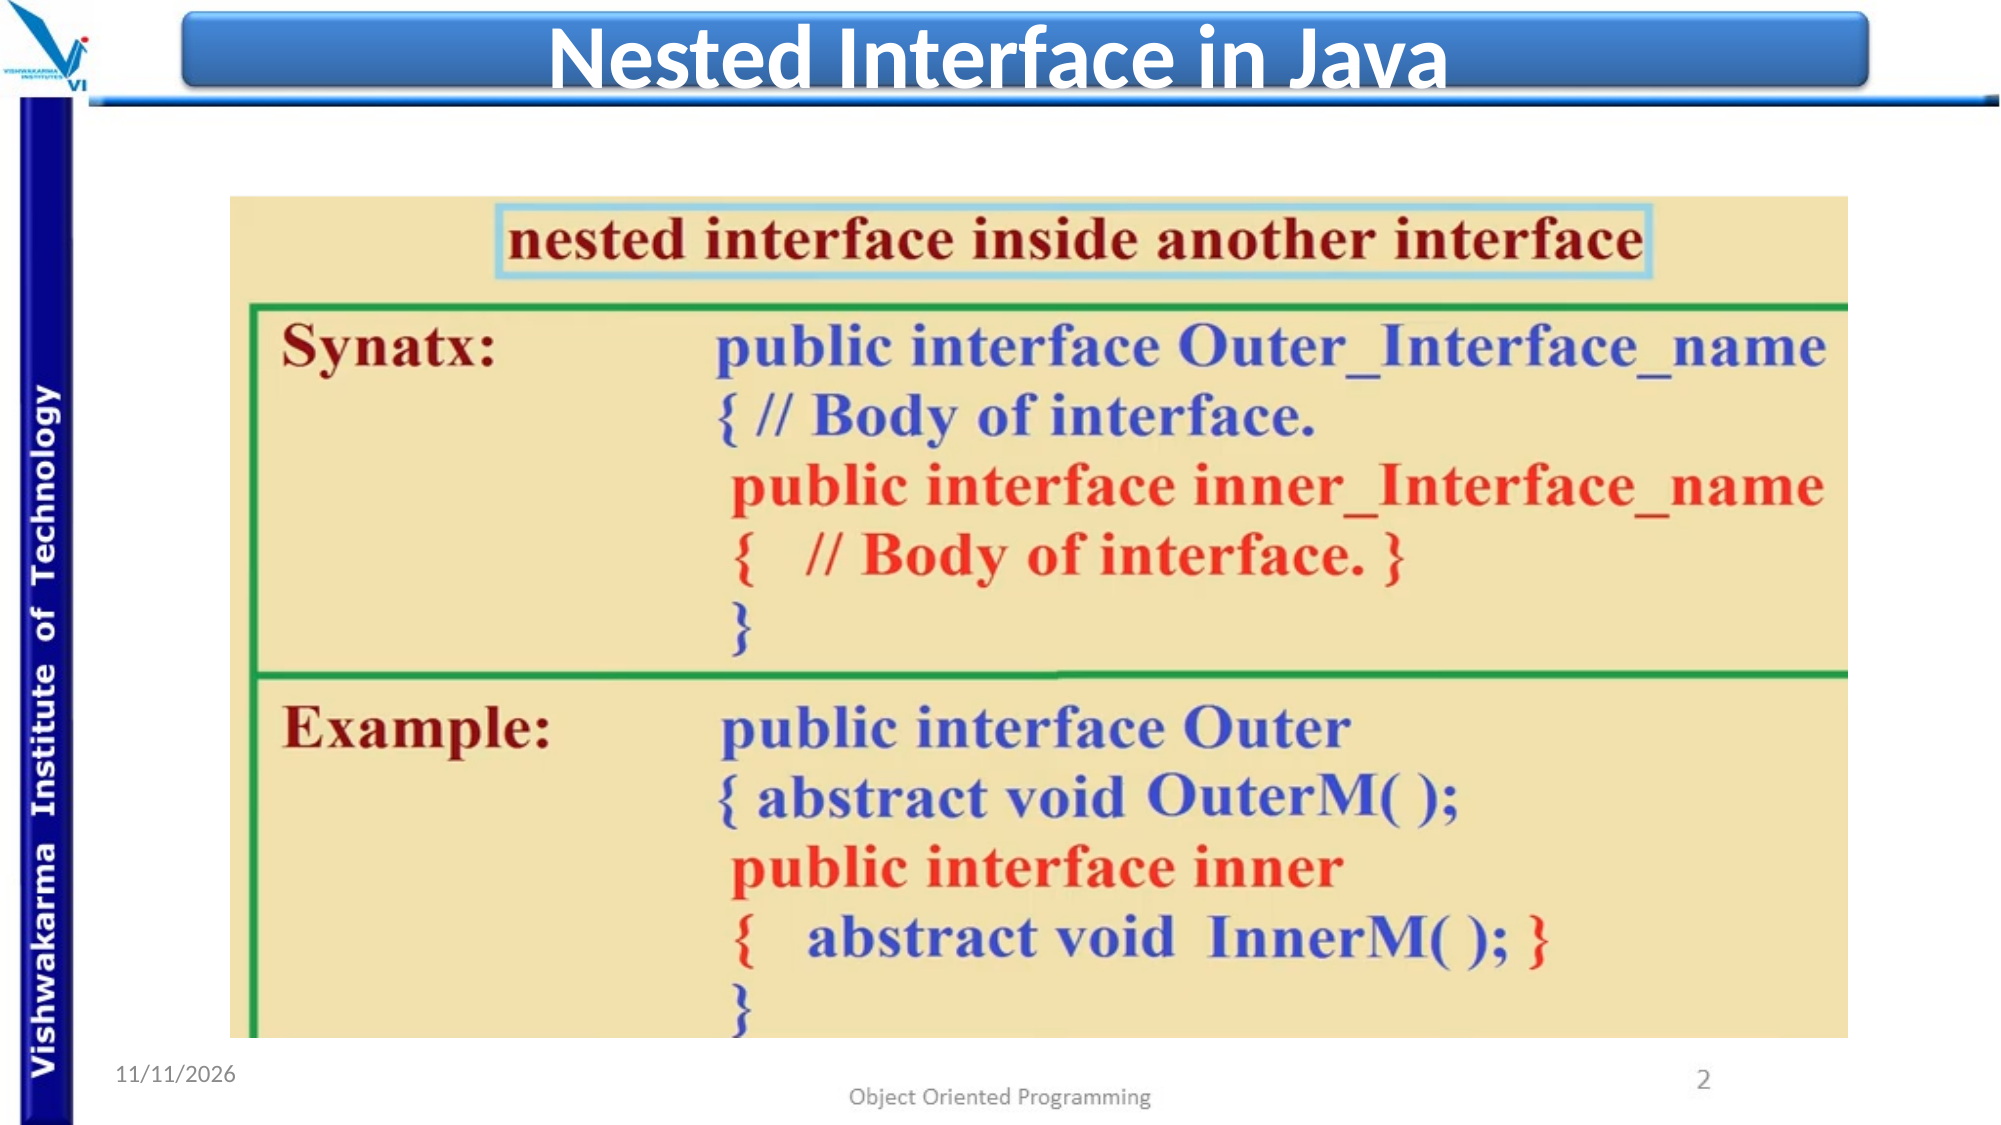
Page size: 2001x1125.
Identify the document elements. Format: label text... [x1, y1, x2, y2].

title Nested Interface in Java [99, 0, 1900, 154]
picture [0, 0, 2001, 1125]
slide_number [99, 1042, 567, 1103]
